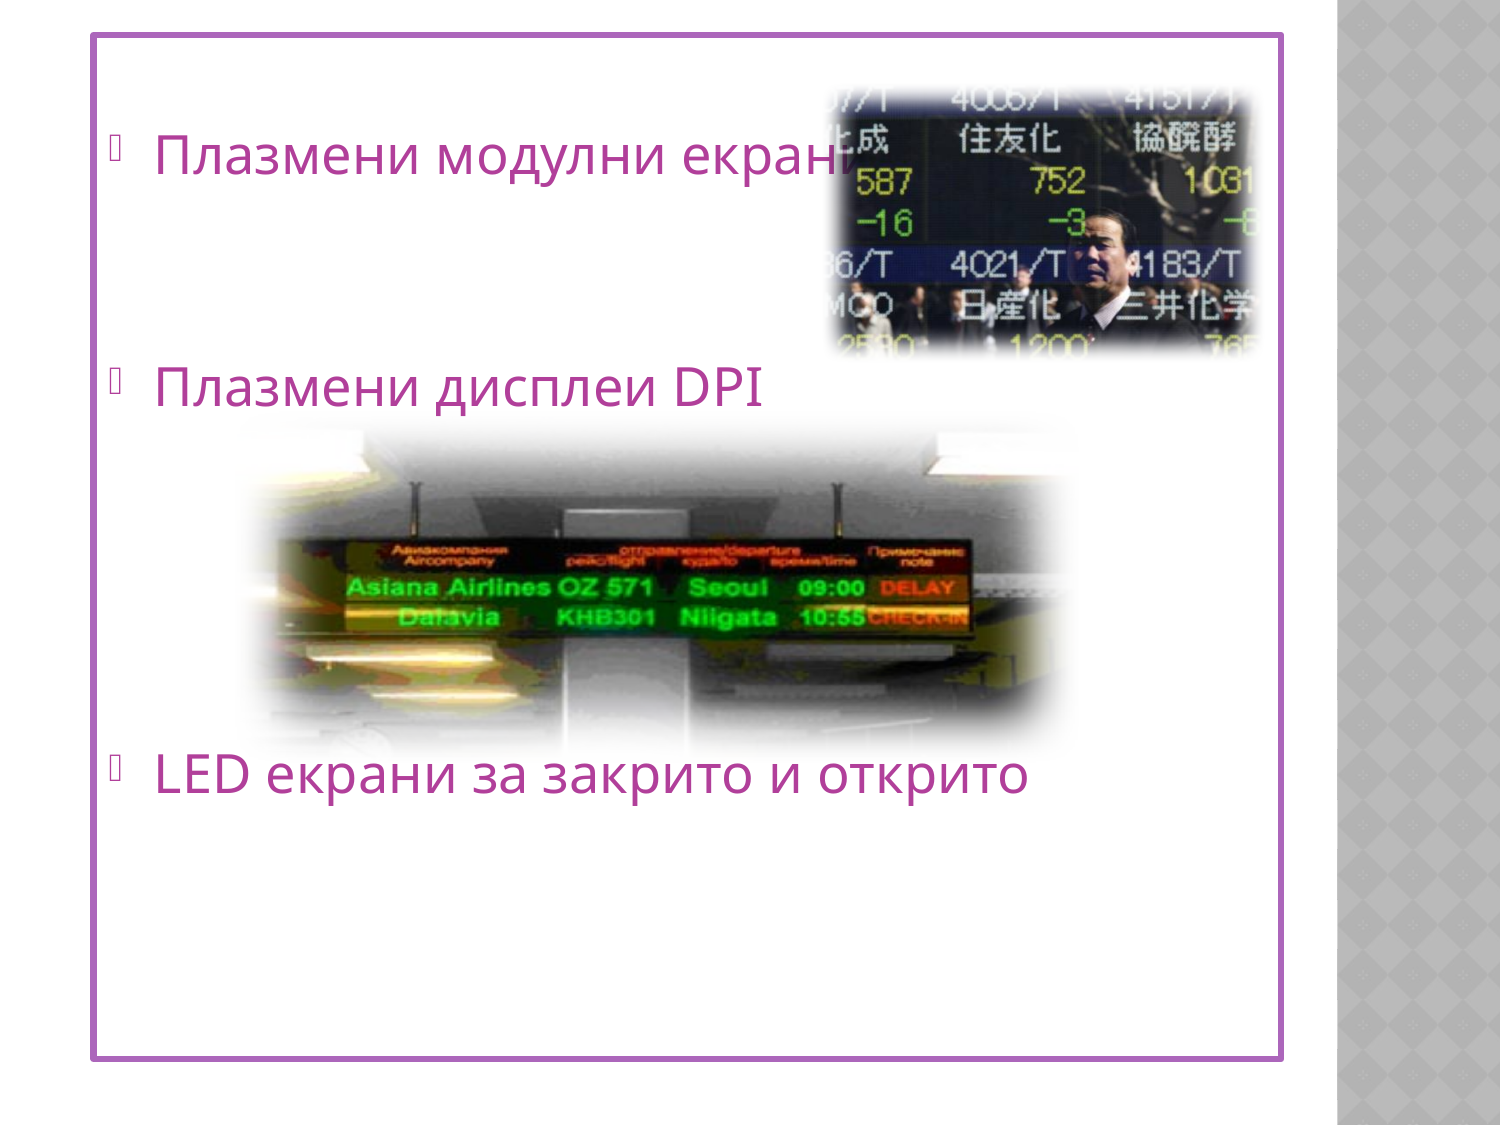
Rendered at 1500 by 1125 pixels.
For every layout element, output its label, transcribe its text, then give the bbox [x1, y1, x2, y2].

picture [233, 409, 1079, 764]
picture [819, 81, 1266, 364]
list Плазмени модулни екрани Плазмени дисплеи DPI LED екрани за закрито и открито [90, 32, 1284, 1062]
